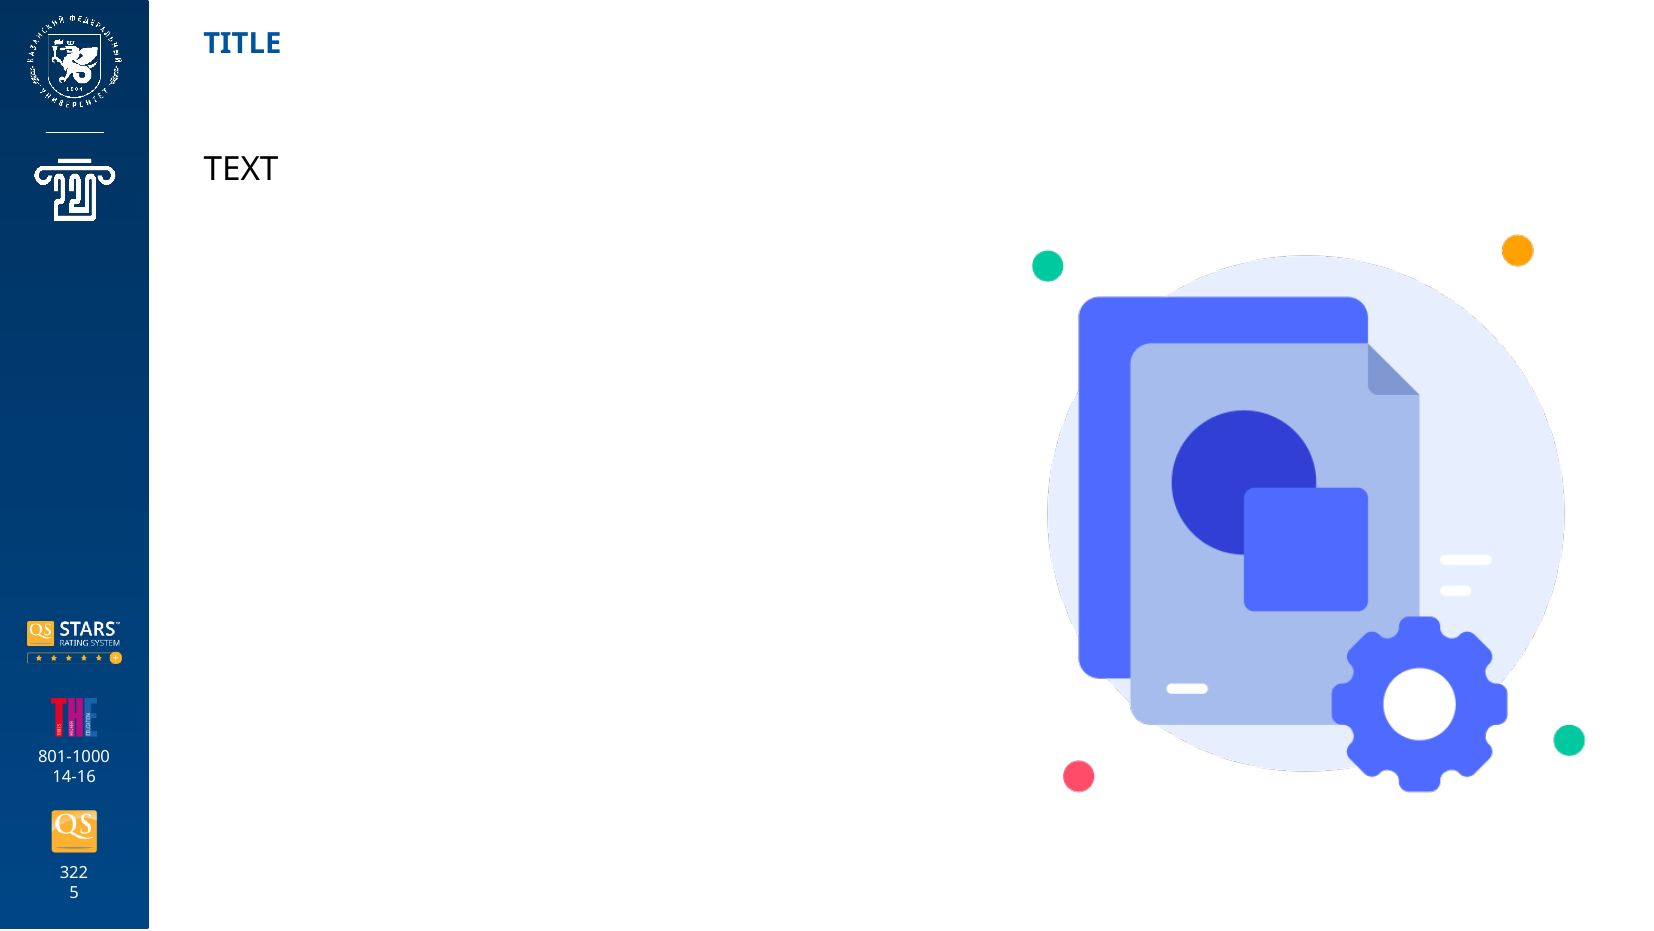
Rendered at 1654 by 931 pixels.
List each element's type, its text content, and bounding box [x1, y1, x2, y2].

text_box TITLE [188, 17, 1568, 139]
picture [51, 694, 97, 740]
picture [27, 15, 122, 222]
text_box 801-1000 14-16 [15, 738, 134, 793]
text_box 322 5 [15, 854, 134, 910]
text_box [0, 0, 151, 931]
picture [27, 620, 122, 664]
picture [42, 799, 106, 863]
picture [1022, 230, 1590, 798]
text_box TEXT [188, 139, 930, 894]
